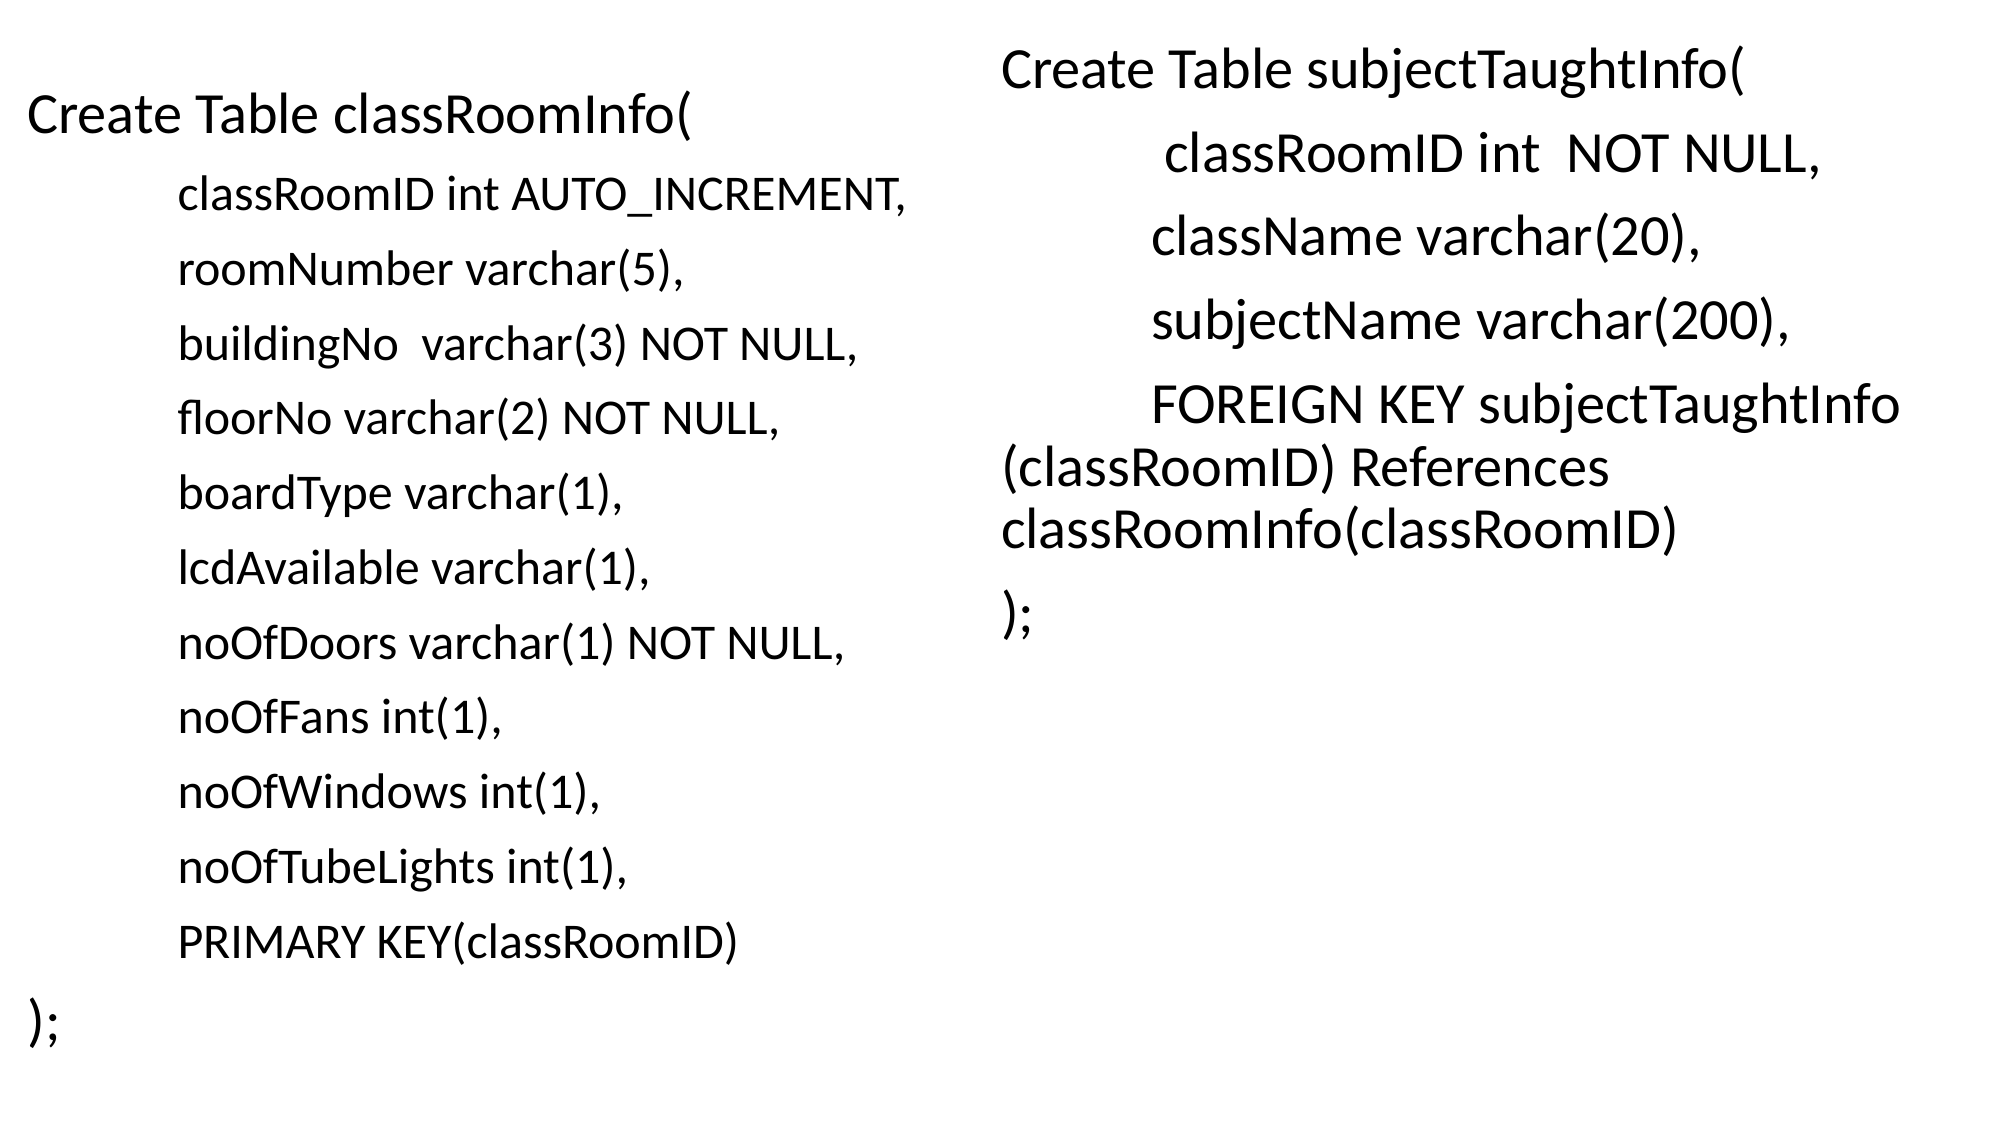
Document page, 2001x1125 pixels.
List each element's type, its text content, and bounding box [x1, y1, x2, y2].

list Create Table subjectTaughtInfo( classRoomID int NOT NULL, className varchar(20), subjectName varchar(200), FOREIGN KEY subjectTaughtInfo (classRoomID) References classRoomInfo(classRoomID) ); [985, 30, 1966, 1001]
text_box Create Table classRoomInfo( classRoomID int AUTO_INCREMENT, roomNumber varchar(5), buildingNo varchar(3) NOT NULL, floorNo varchar(2) NOT NULL, boardType varchar(1), lcdAvailable varchar(1), noOfDoors varchar(1) NOT NULL, noOfFans int(1), noOfWindows int(1), noOfTubeLights int(1), PRIMARY KEY(classRoomID) ); [12, 75, 1024, 1125]
